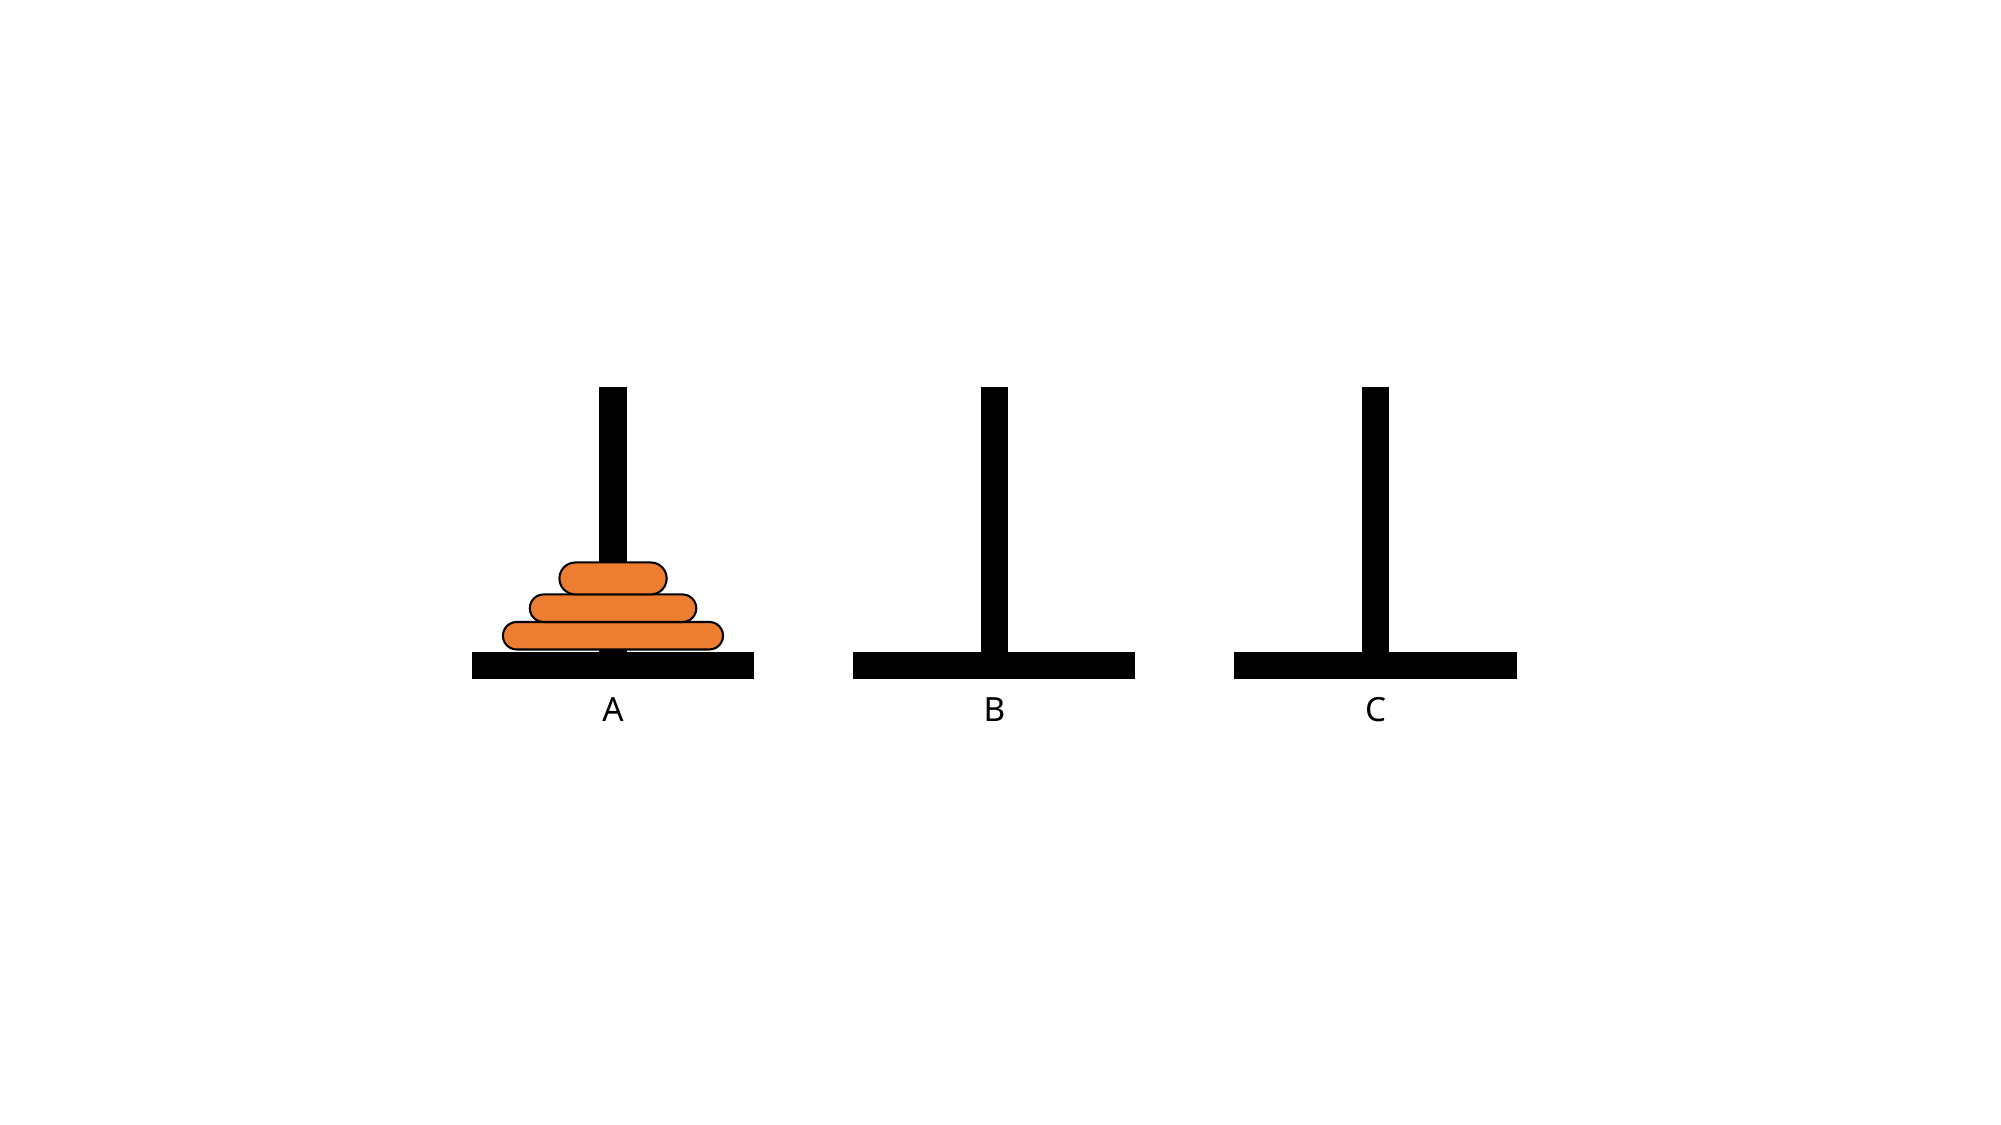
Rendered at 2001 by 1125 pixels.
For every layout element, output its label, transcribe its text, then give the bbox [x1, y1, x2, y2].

text_box [1362, 387, 1389, 652]
text_box [528, 593, 698, 624]
text_box A [512, 680, 714, 736]
text_box [1234, 652, 1517, 679]
text_box [599, 387, 627, 561]
text_box [501, 620, 725, 651]
text_box [558, 561, 668, 596]
text_box [472, 652, 754, 679]
text_box B [893, 680, 1096, 736]
text_box [853, 652, 1135, 679]
text_box [981, 387, 1008, 652]
text_box C [1274, 680, 1477, 736]
